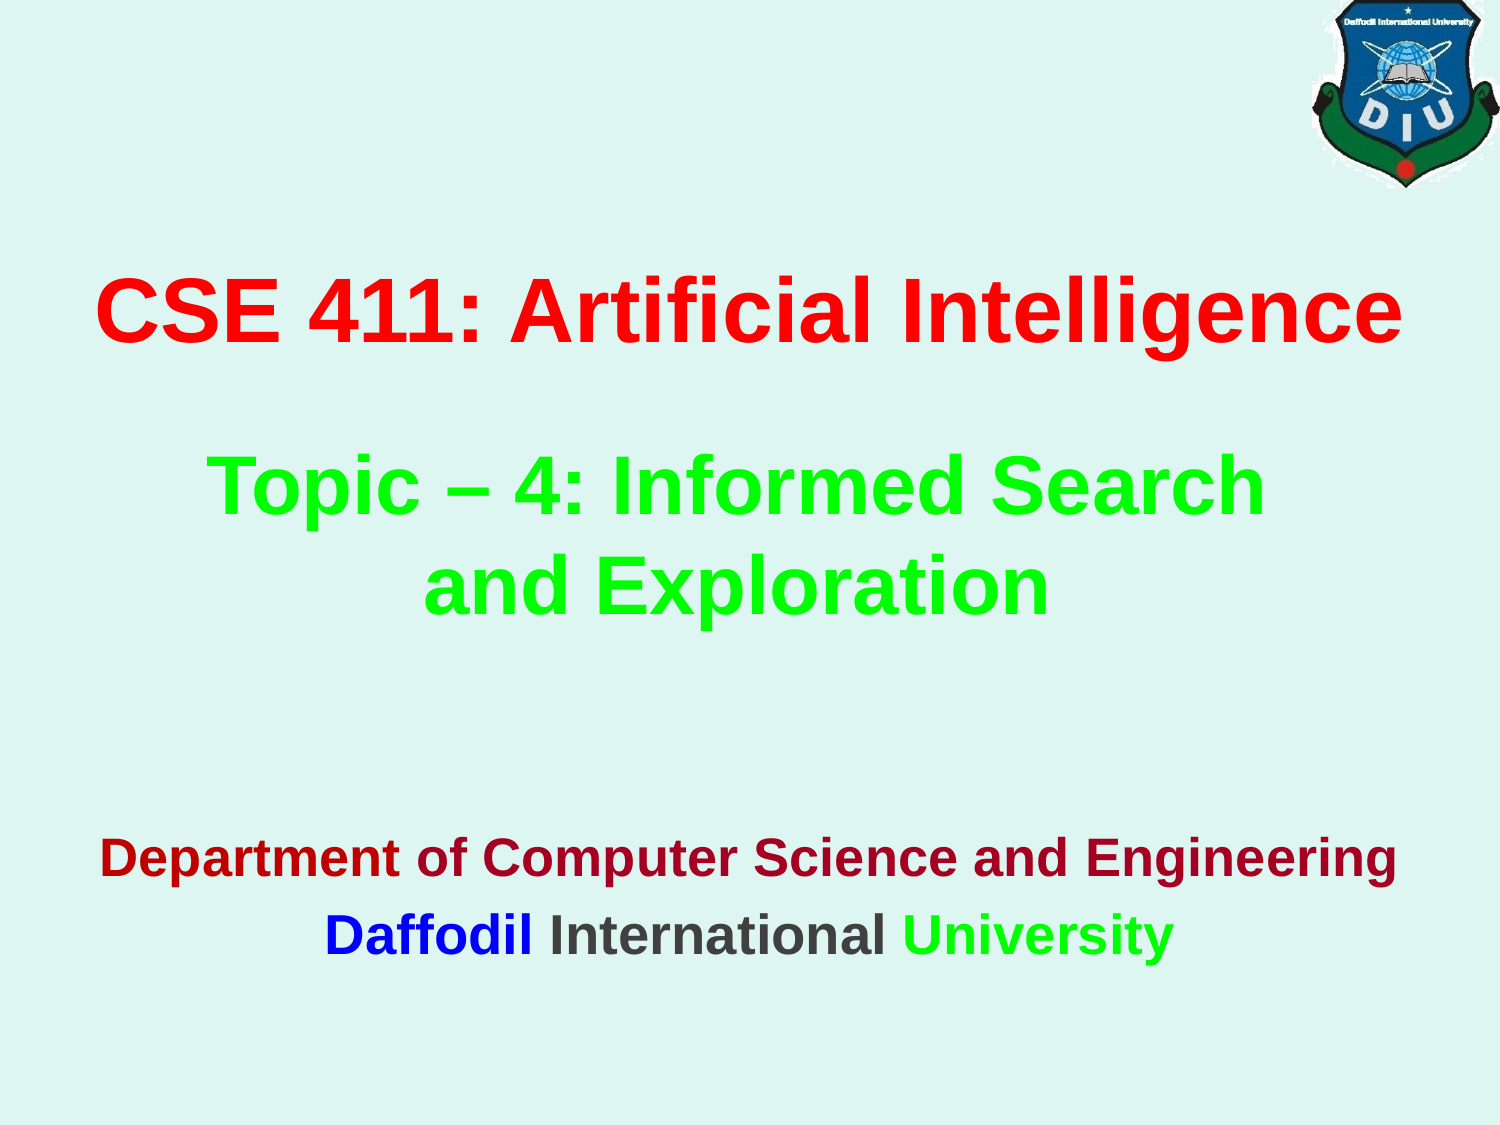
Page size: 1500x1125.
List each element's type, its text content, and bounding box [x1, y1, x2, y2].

text_box Department of Computer Science and Engineering Daffodil International University [0, 674, 1500, 1113]
picture [1312, 0, 1500, 188]
text_box CSE 411: Artificial Intelligence [74, 149, 1425, 463]
text_box Topic – 4: Informed Search and Exploration [112, 412, 1363, 650]
